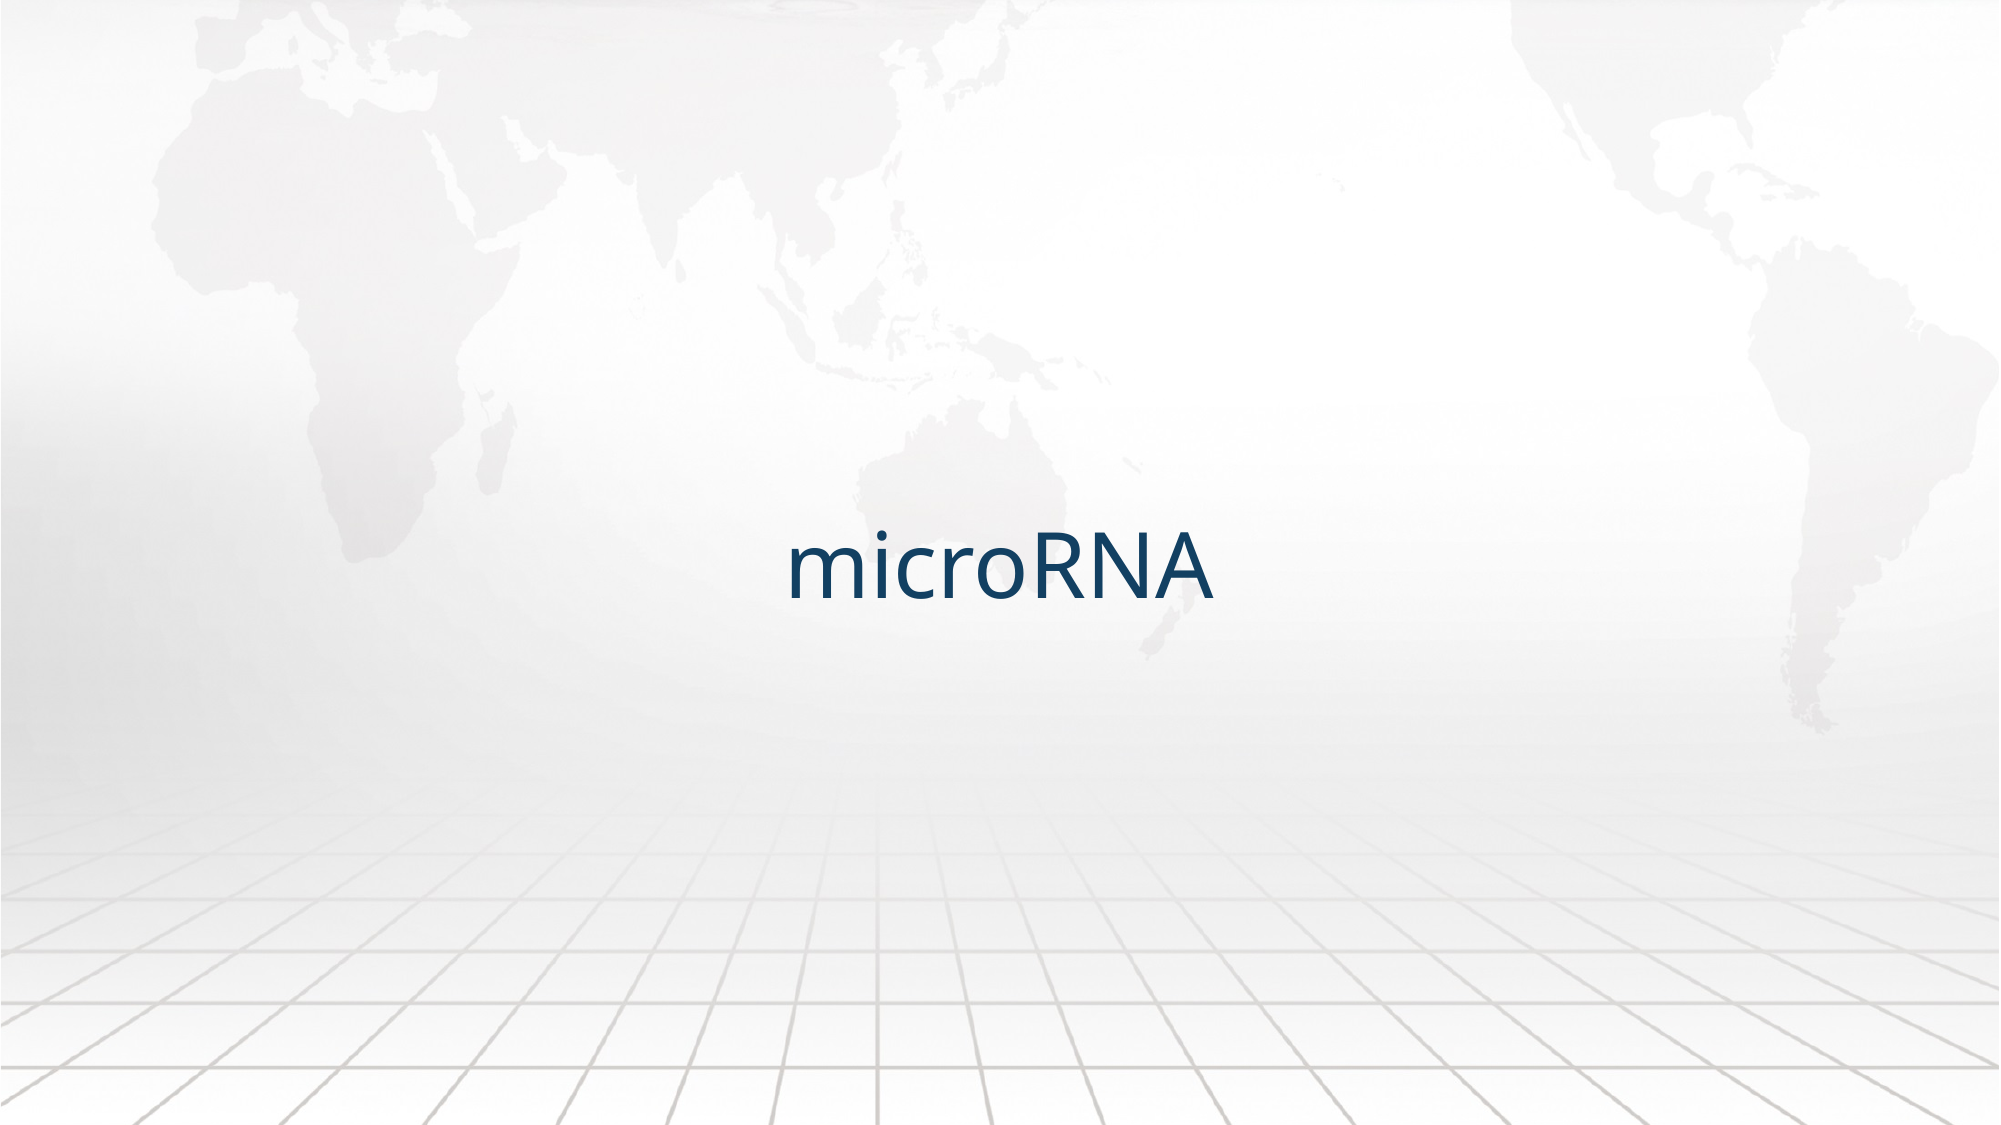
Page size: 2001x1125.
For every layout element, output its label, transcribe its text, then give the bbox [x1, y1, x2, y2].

picture [0, 0, 1999, 1125]
text_box microRNA [769, 499, 1307, 624]
